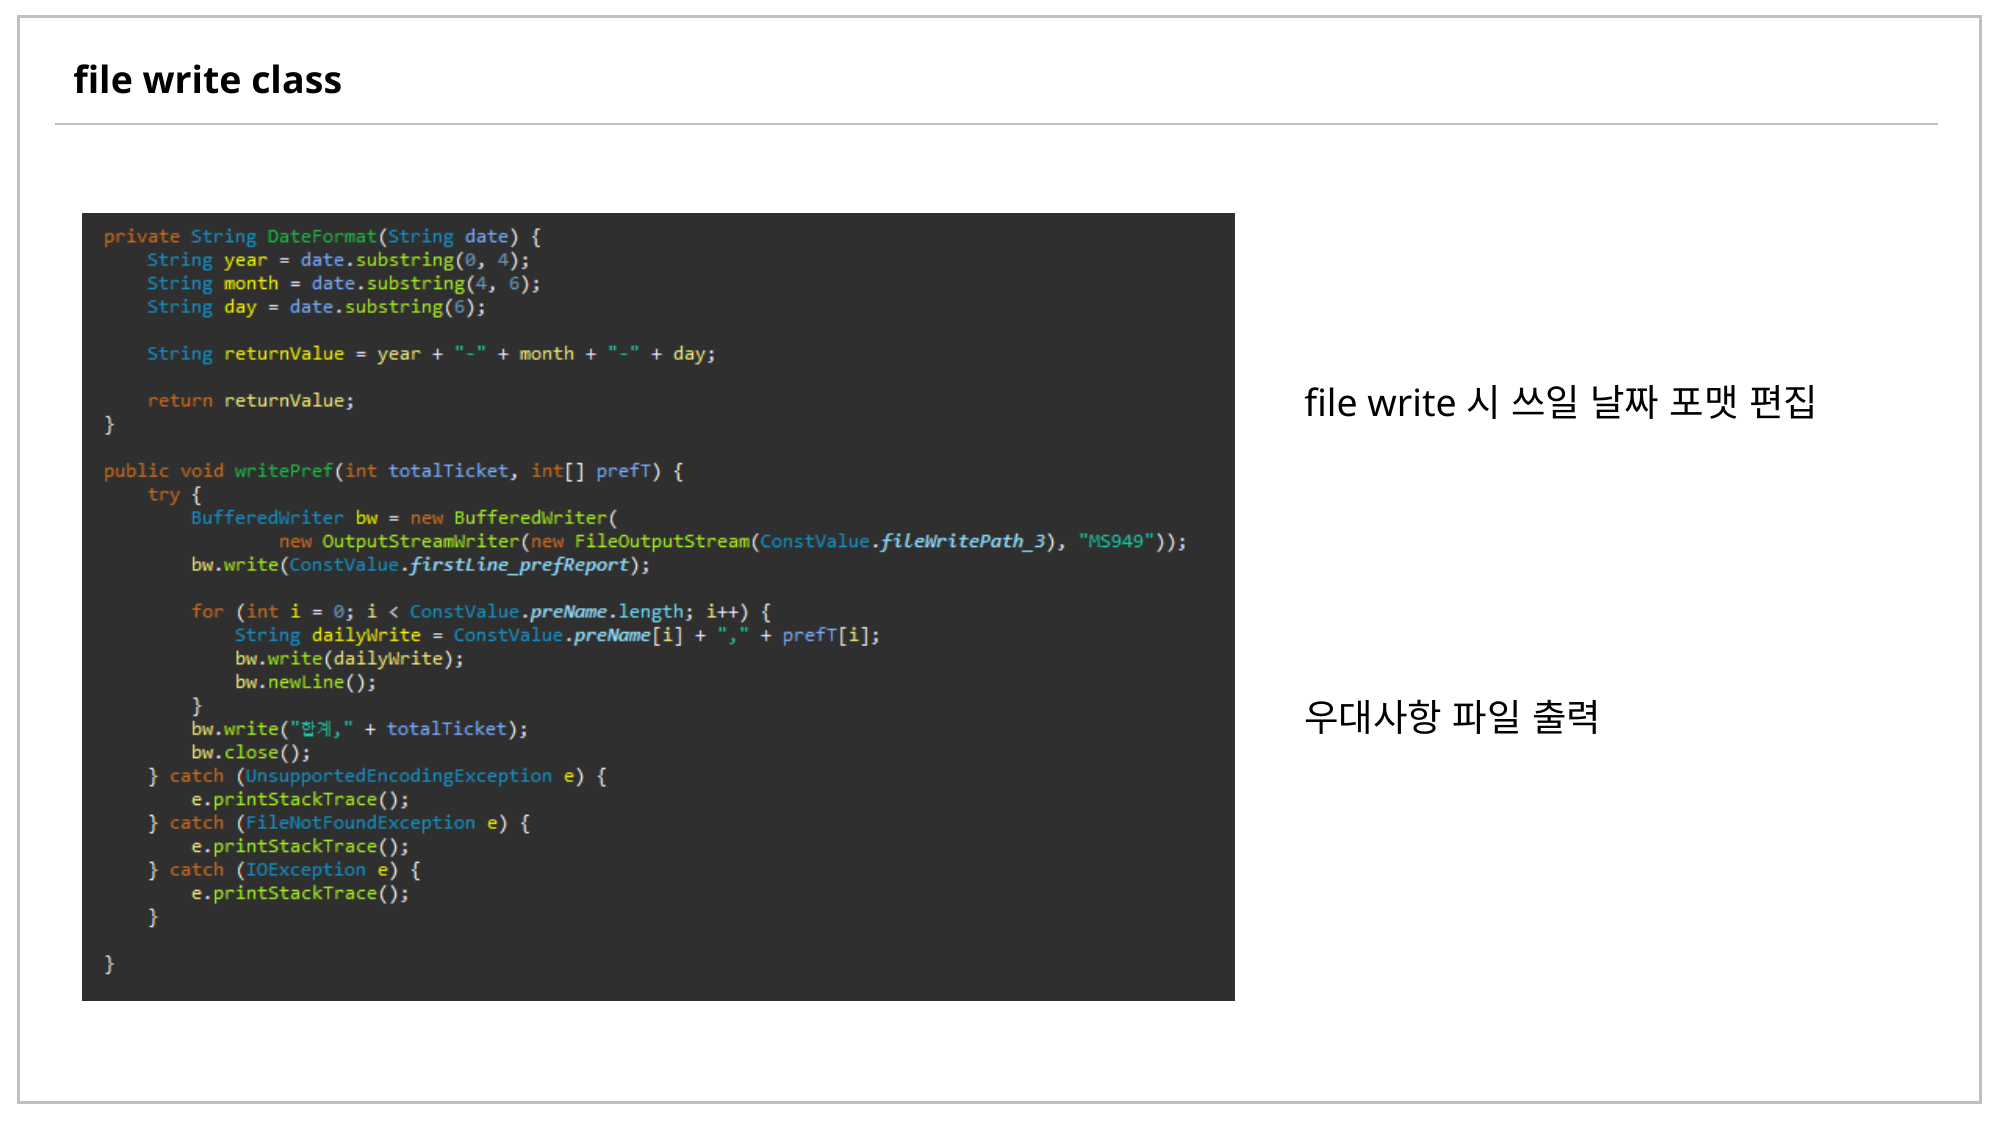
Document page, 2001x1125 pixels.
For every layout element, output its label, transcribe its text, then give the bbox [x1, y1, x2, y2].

text_box file write시 쓰일 날짜 포맷 편집 우대사항 파일 출력 [1289, 371, 1861, 747]
picture [82, 213, 1235, 1001]
text_box file write class [23, 48, 393, 109]
